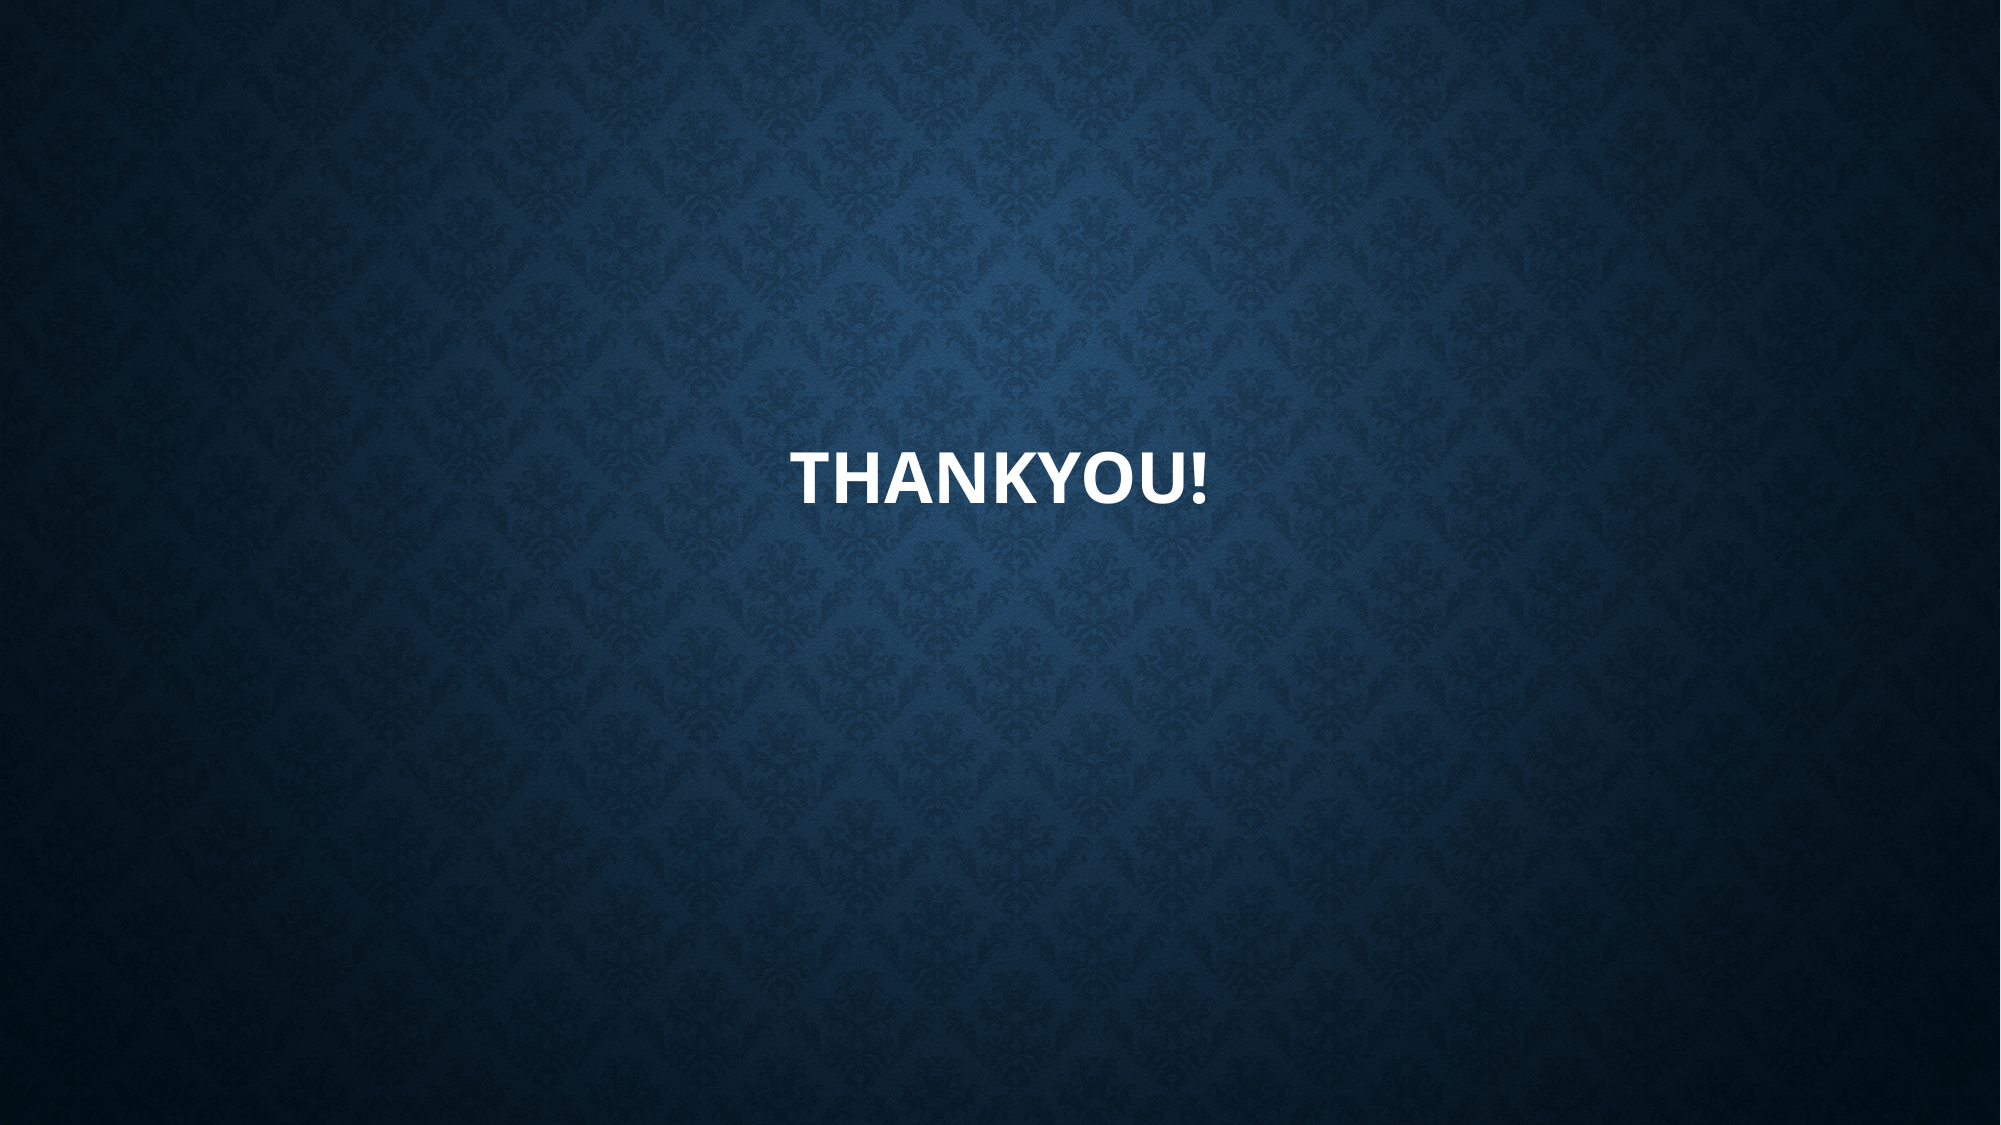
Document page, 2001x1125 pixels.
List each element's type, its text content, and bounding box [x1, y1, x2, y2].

title THANKYOU! [75, 322, 1925, 640]
